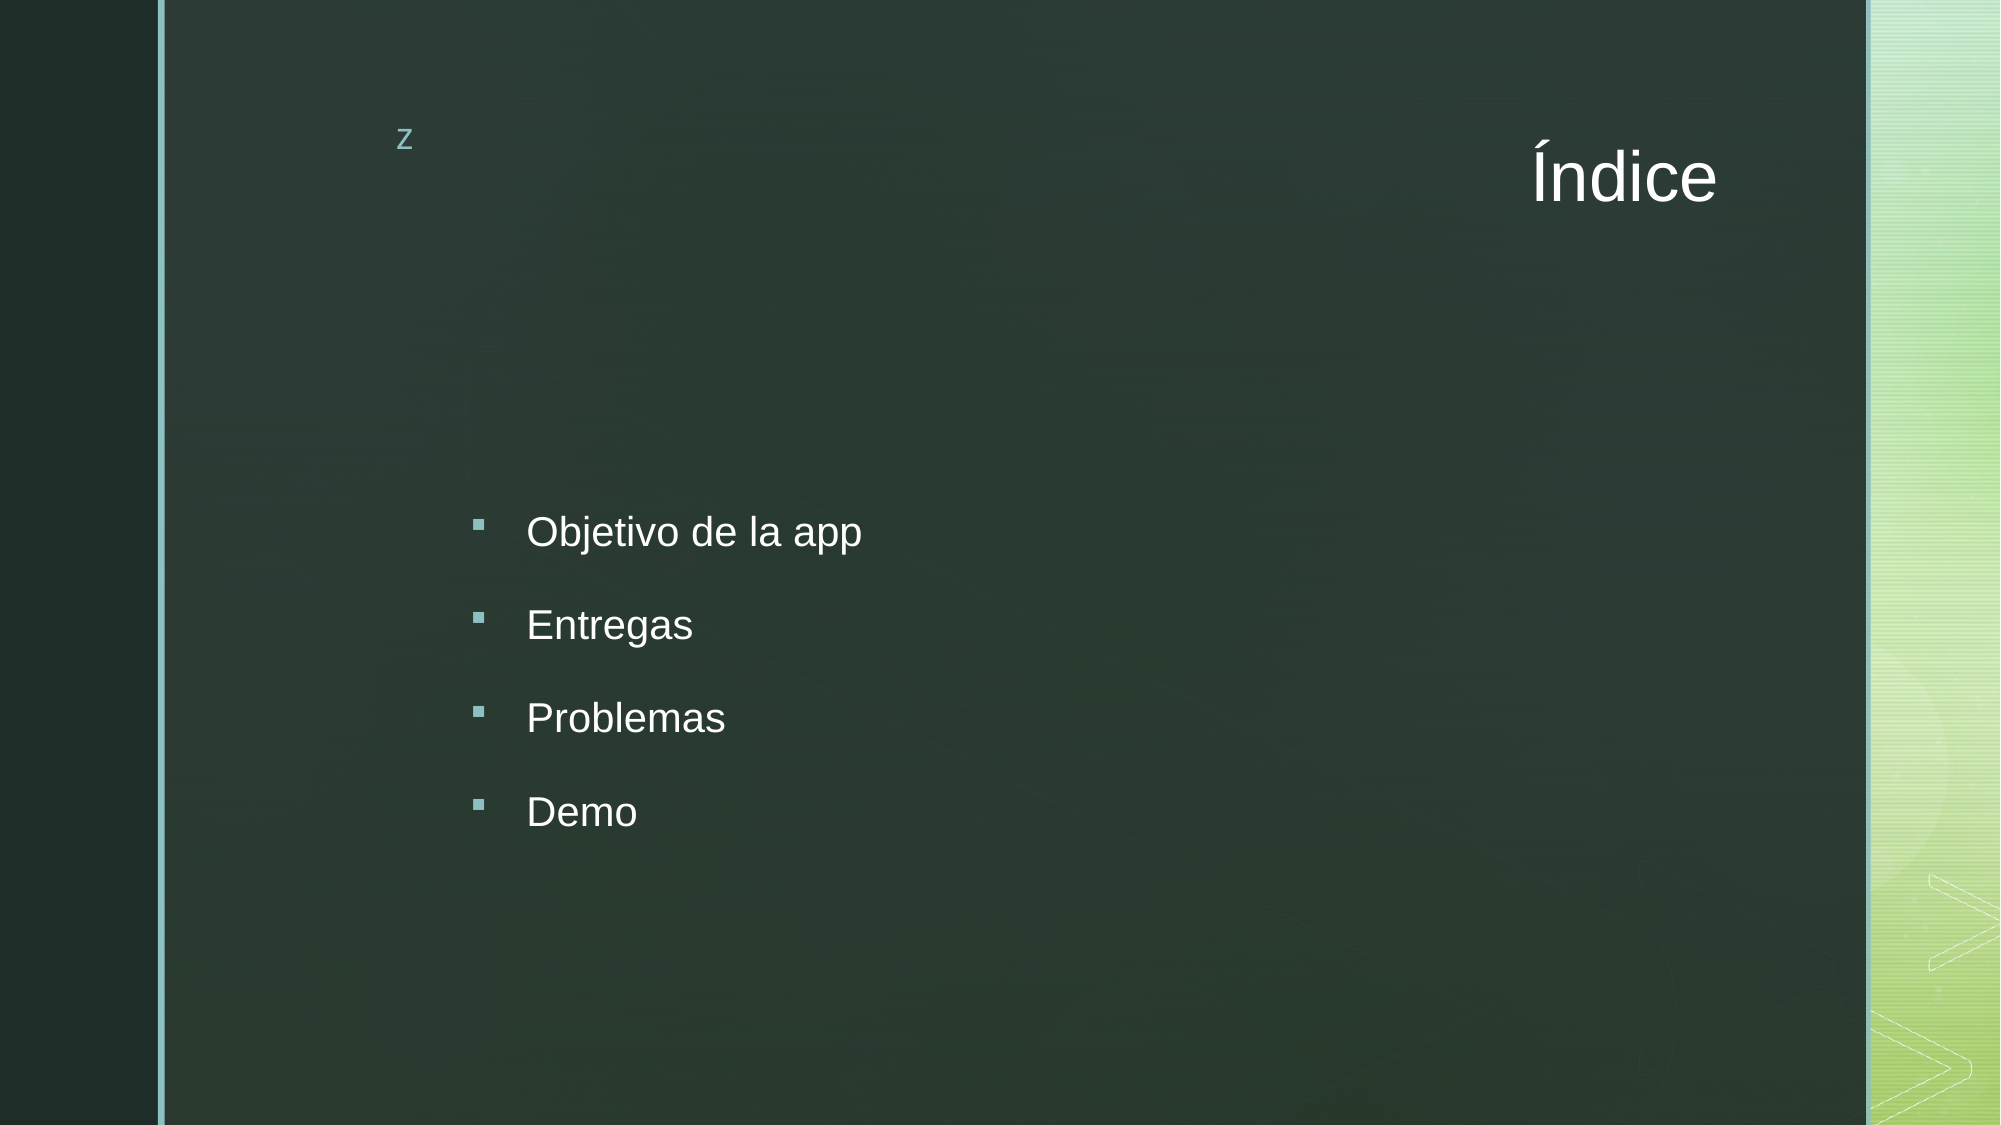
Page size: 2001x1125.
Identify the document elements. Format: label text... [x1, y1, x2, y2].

list Objetivo de la app Entregas Problemas Demo [454, 336, 1734, 993]
picture [1871, 0, 2001, 1125]
title Índice [428, 132, 1734, 310]
